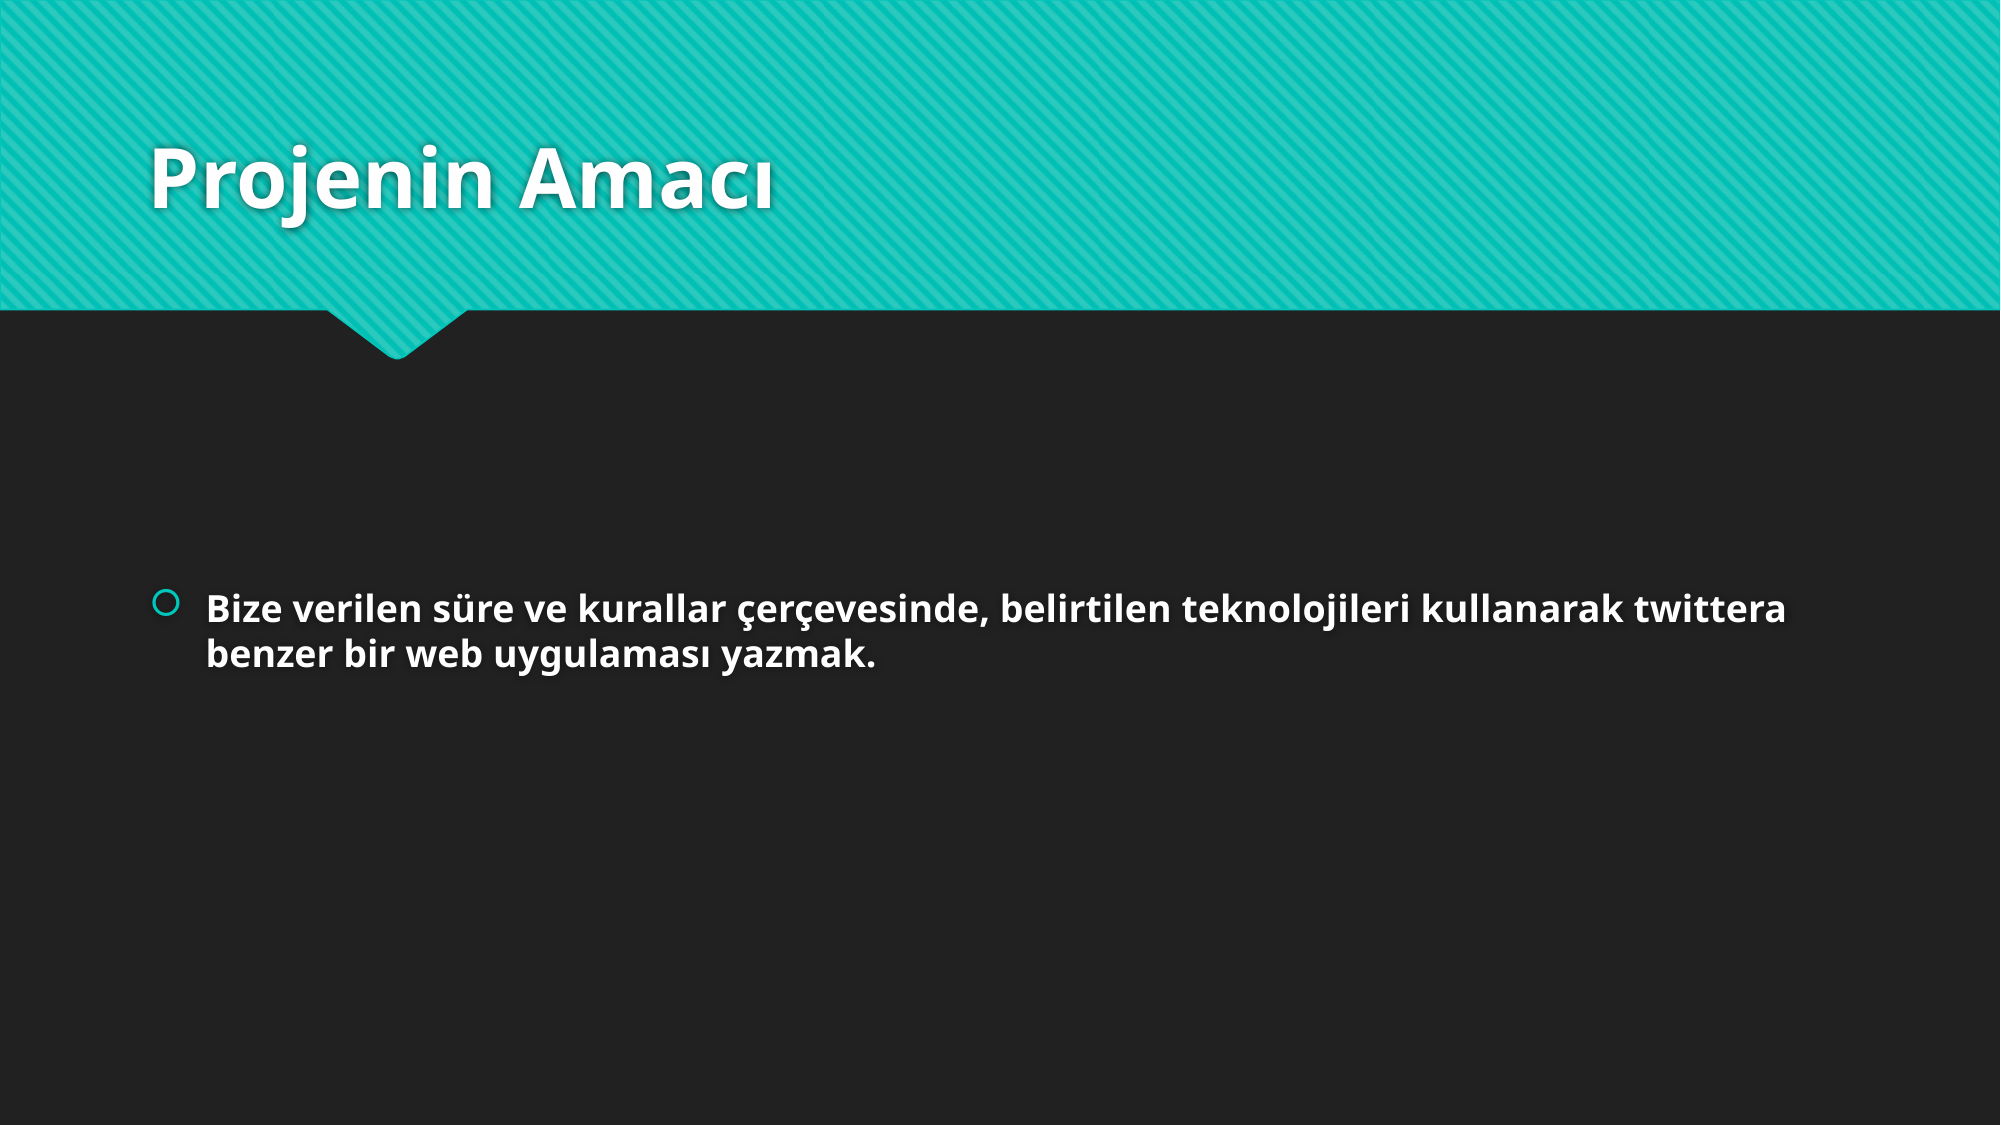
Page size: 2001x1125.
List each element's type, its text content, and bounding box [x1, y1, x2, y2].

list Bize verilen süre ve kurallar çerçevesinde, belirtilen teknolojileri kullanarak twittera benzer bir web uygulaması yazmak. [134, 364, 1866, 962]
title Projenin Amacı [132, 73, 1868, 233]
